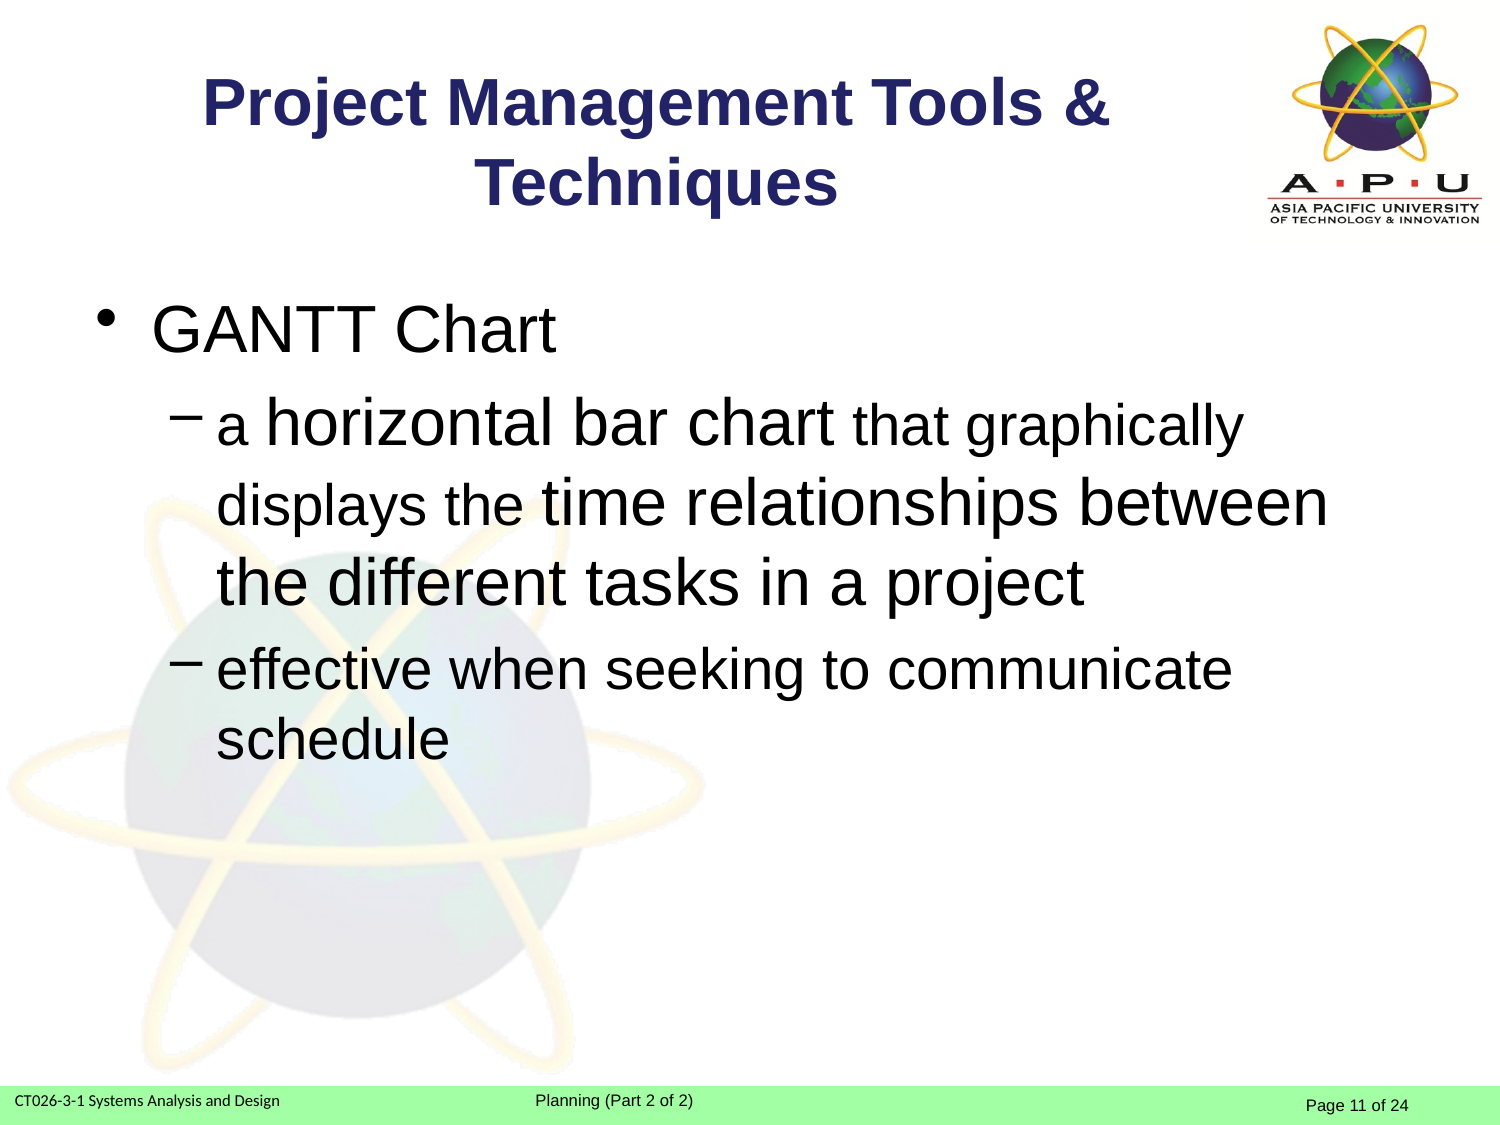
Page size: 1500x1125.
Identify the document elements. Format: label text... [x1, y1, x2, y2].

picture [1251, 0, 1500, 249]
list GANTT Chart a horizontal bar chart that graphically displays the time relationships between the different tasks in a project effective when seeking to communicate schedule [79, 278, 1430, 1021]
title Project Management Tools & Techniques [79, 45, 1235, 233]
